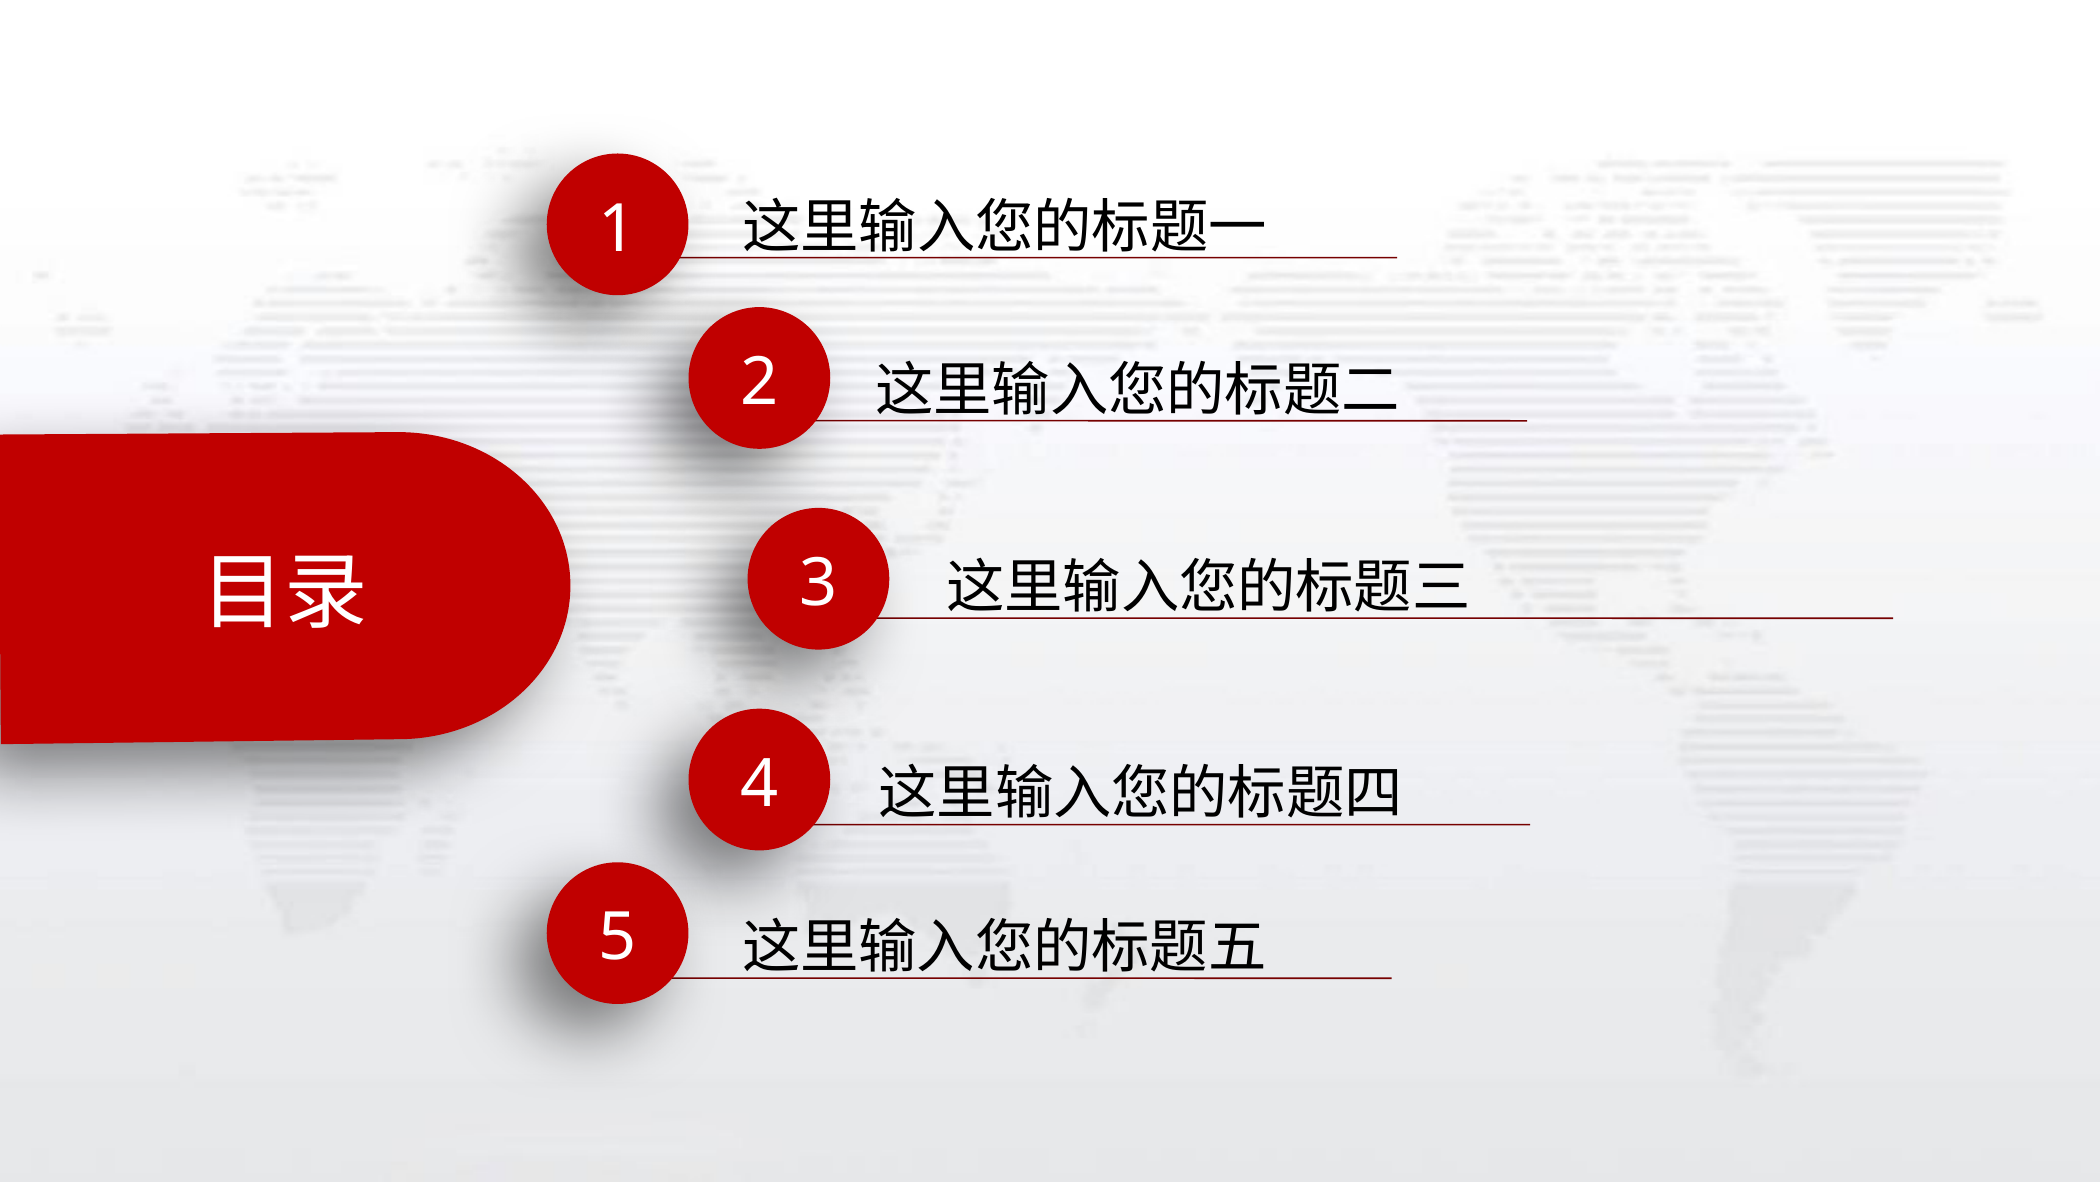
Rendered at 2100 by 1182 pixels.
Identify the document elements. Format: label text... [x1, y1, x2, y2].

text_box 4 [686, 706, 833, 853]
text_box 1 [544, 151, 691, 298]
text_box 这里输入您的标题四 [860, 746, 1421, 835]
text_box 2 [686, 304, 833, 451]
text_box 这里输入您的标题二 [857, 342, 1418, 431]
text_box 5 [544, 860, 691, 1007]
text_box 这里输入您的标题五 [724, 900, 1285, 989]
text_box 这里输入您的标题一 [724, 179, 1423, 268]
text_box 目录 [0, 430, 573, 747]
text_box 3 [745, 505, 892, 652]
picture [0, 0, 2100, 1182]
text_box 这里输入您的标题三 [928, 540, 1489, 629]
